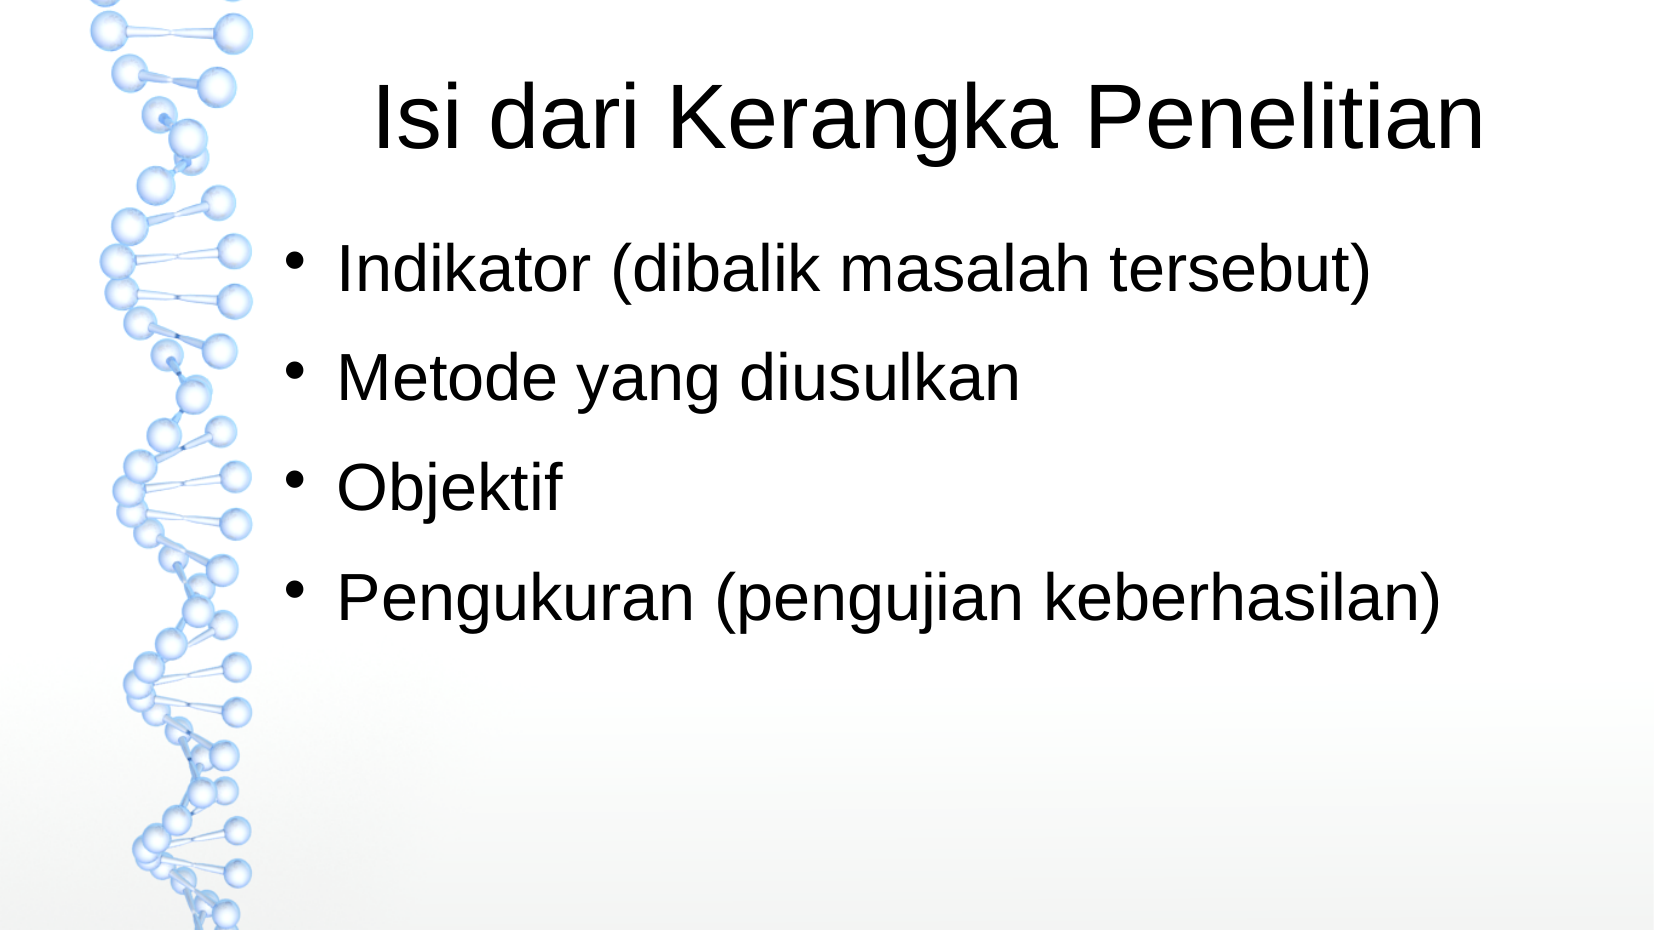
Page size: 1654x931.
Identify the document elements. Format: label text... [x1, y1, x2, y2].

text_box Indikator (dibalik masalah tersebut) Metode yang diusulkan Objektif Pengukuran (pengujian keberhasilan) [265, 224, 1595, 764]
picture [0, 0, 1654, 930]
text_box Isi dari Kerangka Penelitian [265, 35, 1595, 189]
